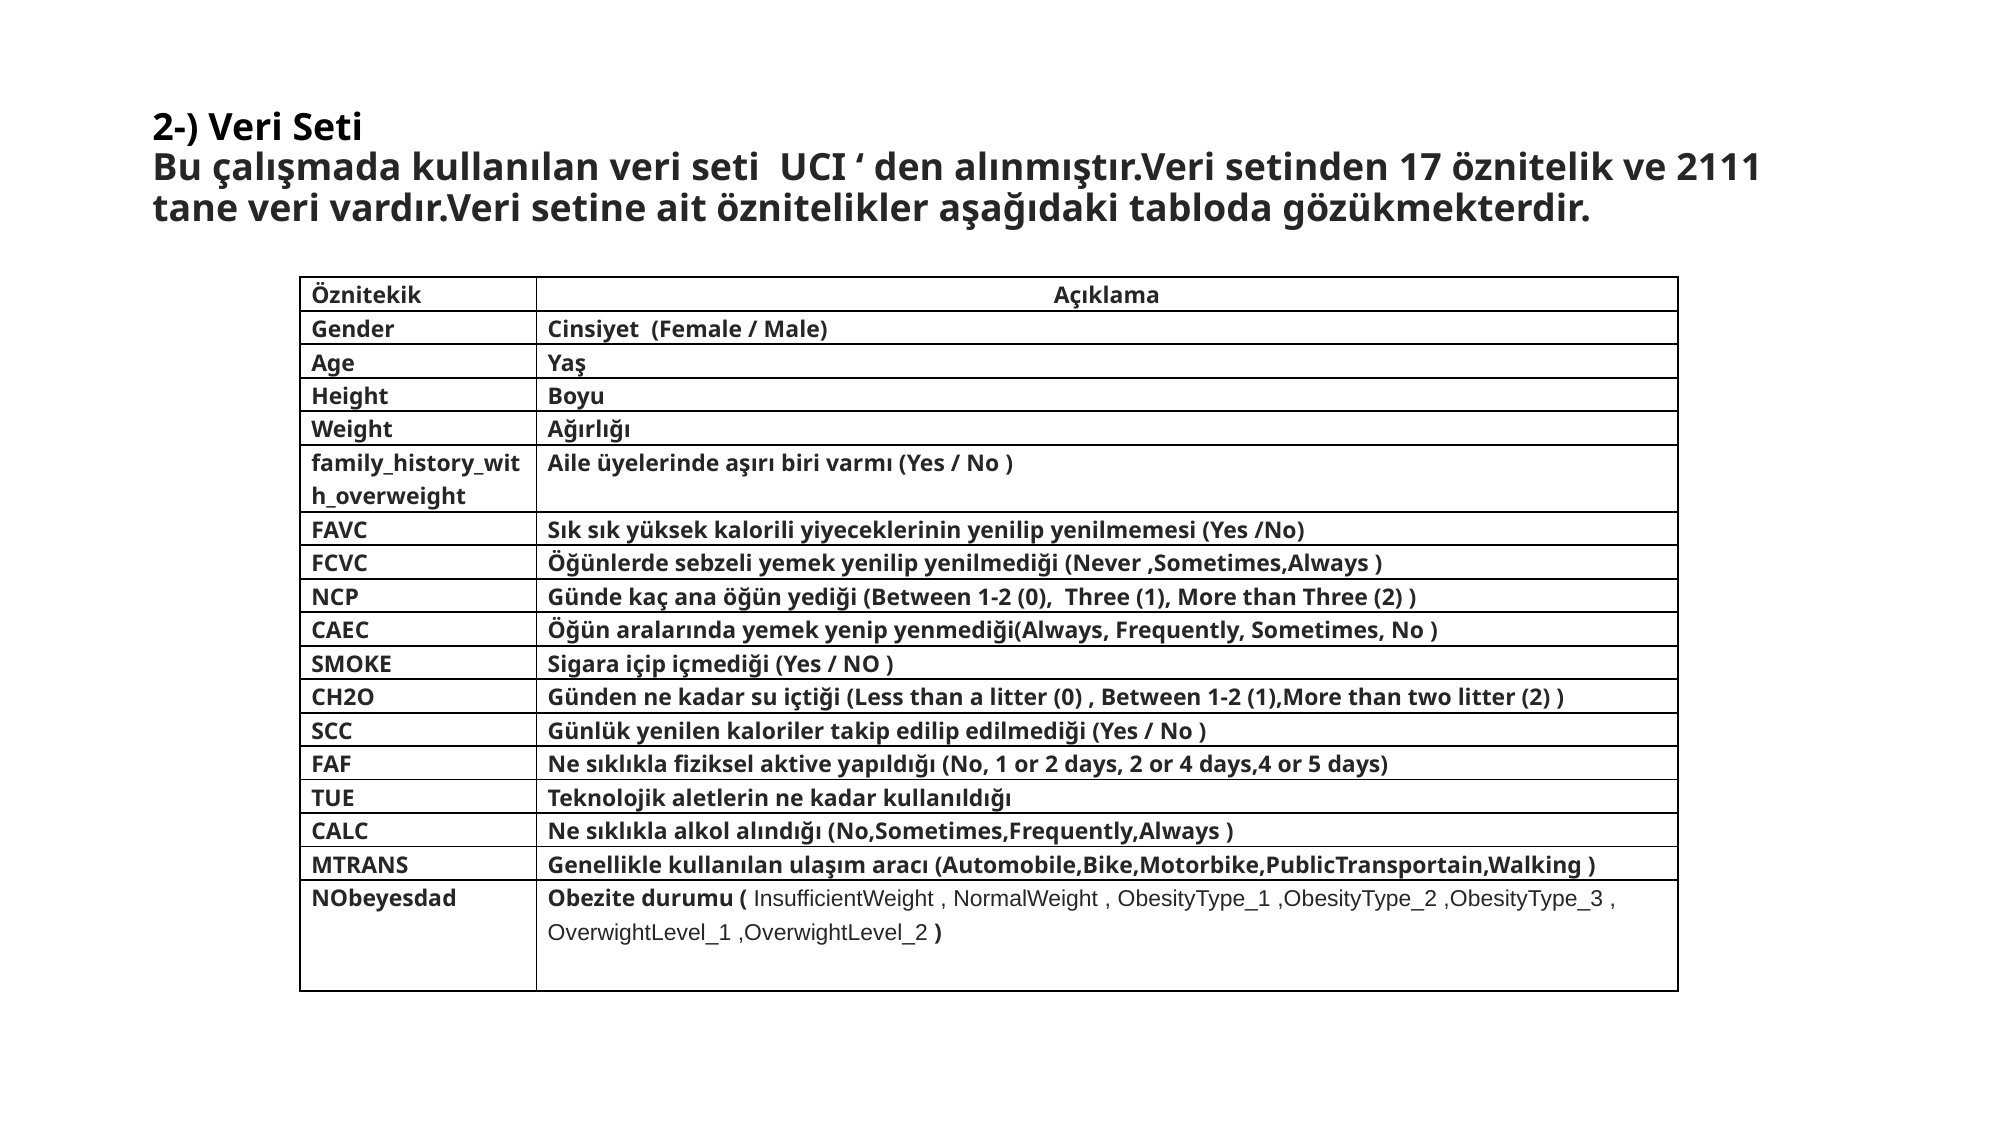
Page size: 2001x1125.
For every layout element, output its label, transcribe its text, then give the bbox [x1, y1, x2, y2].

table_cell Teknolojik aletlerin ne kadar kullanıldığı [537, 780, 1677, 812]
title 2-) Veri Seti Bu çalışmada kullanılan veri seti UCI ‘ den alınmıştır.Veri setinden 17 öznitelik ve 2111 tane veri vardır.Veri setine ait öznitelikler aşağıdaki tabloda gözükmekterdir. [137, 59, 1863, 278]
table_cell Boyu [537, 379, 1677, 410]
table_cell Genellikle kullanılan ulaşım aracı (Automobile,Bike,Motorbike,PublicTransportain,Walking ) [537, 847, 1677, 879]
table_cell NCP [301, 580, 536, 611]
table_header Açıklama [537, 278, 1677, 310]
table_cell CH2O [301, 680, 536, 712]
table_cell CAEC [301, 613, 536, 645]
table_cell Sigara içip içmediği (Yes / NO ) [537, 647, 1677, 678]
table_cell MTRANS [301, 847, 536, 879]
table_cell Günlük yenilen kaloriler takip edilip edilmediği (Yes / No ) [537, 714, 1677, 745]
table_cell Ne sıklıkla alkol alındığı (No,Sometimes,Frequently,Always ) [537, 814, 1677, 846]
table_cell Ne sıklıkla fiziksel aktive yapıldığı (No, 1 or 2 days, 2 or 4 days,4 or 5 days) [537, 747, 1677, 779]
table_cell Height [301, 379, 536, 410]
table_cell Obezite durumu ( InsufficientWeight , NormalWeight , ObesityType_1 ,ObesityType_2 ,ObesityType_3 , OverwightLevel_1 ,OverwightLevel_2 ) [537, 881, 1677, 990]
table_cell Öğünlerde sebzeli yemek yenilip yenilmediği (Never ,Sometimes,Always ) [537, 546, 1677, 578]
table_cell Öğün aralarında yemek yenip yenmediği(Always, Frequently, Sometimes, No ) [537, 613, 1677, 645]
table_cell Ağırlığı [537, 412, 1677, 444]
table_cell FCVC [301, 546, 536, 578]
table_cell SMOKE [301, 647, 536, 678]
table_cell Cinsiyet (Female / Male) [537, 312, 1677, 343]
table_cell Günden ne kadar su içtiği (Less than a litter (0) , Between 1-2 (1),More than two litter (2) ) [537, 680, 1677, 712]
table_cell Weight [301, 412, 536, 444]
table_cell SCC [301, 714, 536, 745]
table_cell Aile üyelerinde aşırı biri varmı (Yes / No ) [537, 446, 1677, 511]
table_cell Sık sık yüksek kalorili yiyeceklerinin yenilip yenilmemesi (Yes /No) [537, 513, 1677, 544]
table_header Öznitekik [301, 278, 536, 310]
table_cell Gender [301, 312, 536, 343]
table_cell FAVC [301, 513, 536, 544]
table_cell FAF [301, 747, 536, 779]
table_cell family_history_with_overweight [301, 446, 536, 511]
table_cell NObeyesdad [301, 881, 536, 990]
table_cell Yaş [537, 345, 1677, 377]
table_cell CALC [301, 814, 536, 846]
table_cell Günde kaç ana öğün yediği (Between 1-2 (0), Three (1), More than Three (2) ) [537, 580, 1677, 611]
table_cell TUE [301, 780, 536, 812]
table_cell Age [301, 345, 536, 377]
